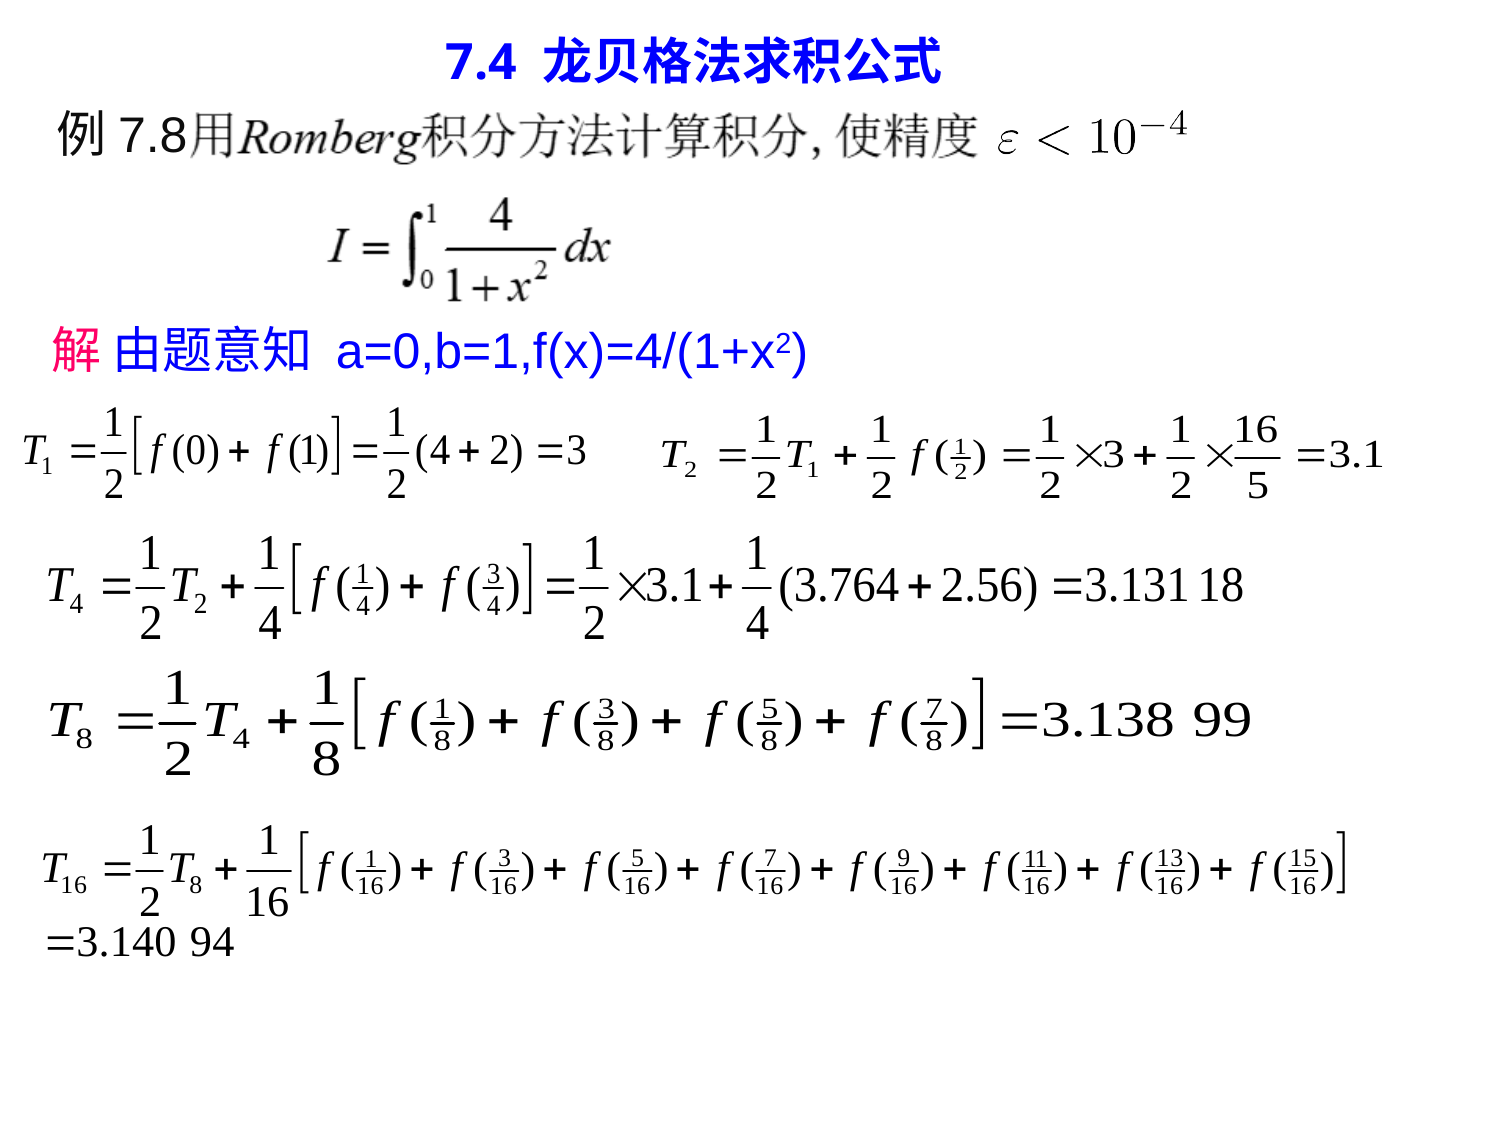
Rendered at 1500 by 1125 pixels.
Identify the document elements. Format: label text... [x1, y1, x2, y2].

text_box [41, 656, 1261, 787]
picture [997, 110, 1187, 155]
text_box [17, 395, 592, 508]
text_box 7.4 龙贝格法求积公式 [431, 21, 1152, 97]
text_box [655, 404, 1388, 508]
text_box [36, 812, 1354, 966]
picture [190, 75, 987, 314]
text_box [41, 521, 1252, 651]
text_box 解 由题意知 a=0,b=1,f(x)=4/(1+x2) [36, 322, 852, 386]
text_box 例7.8 [41, 94, 190, 170]
